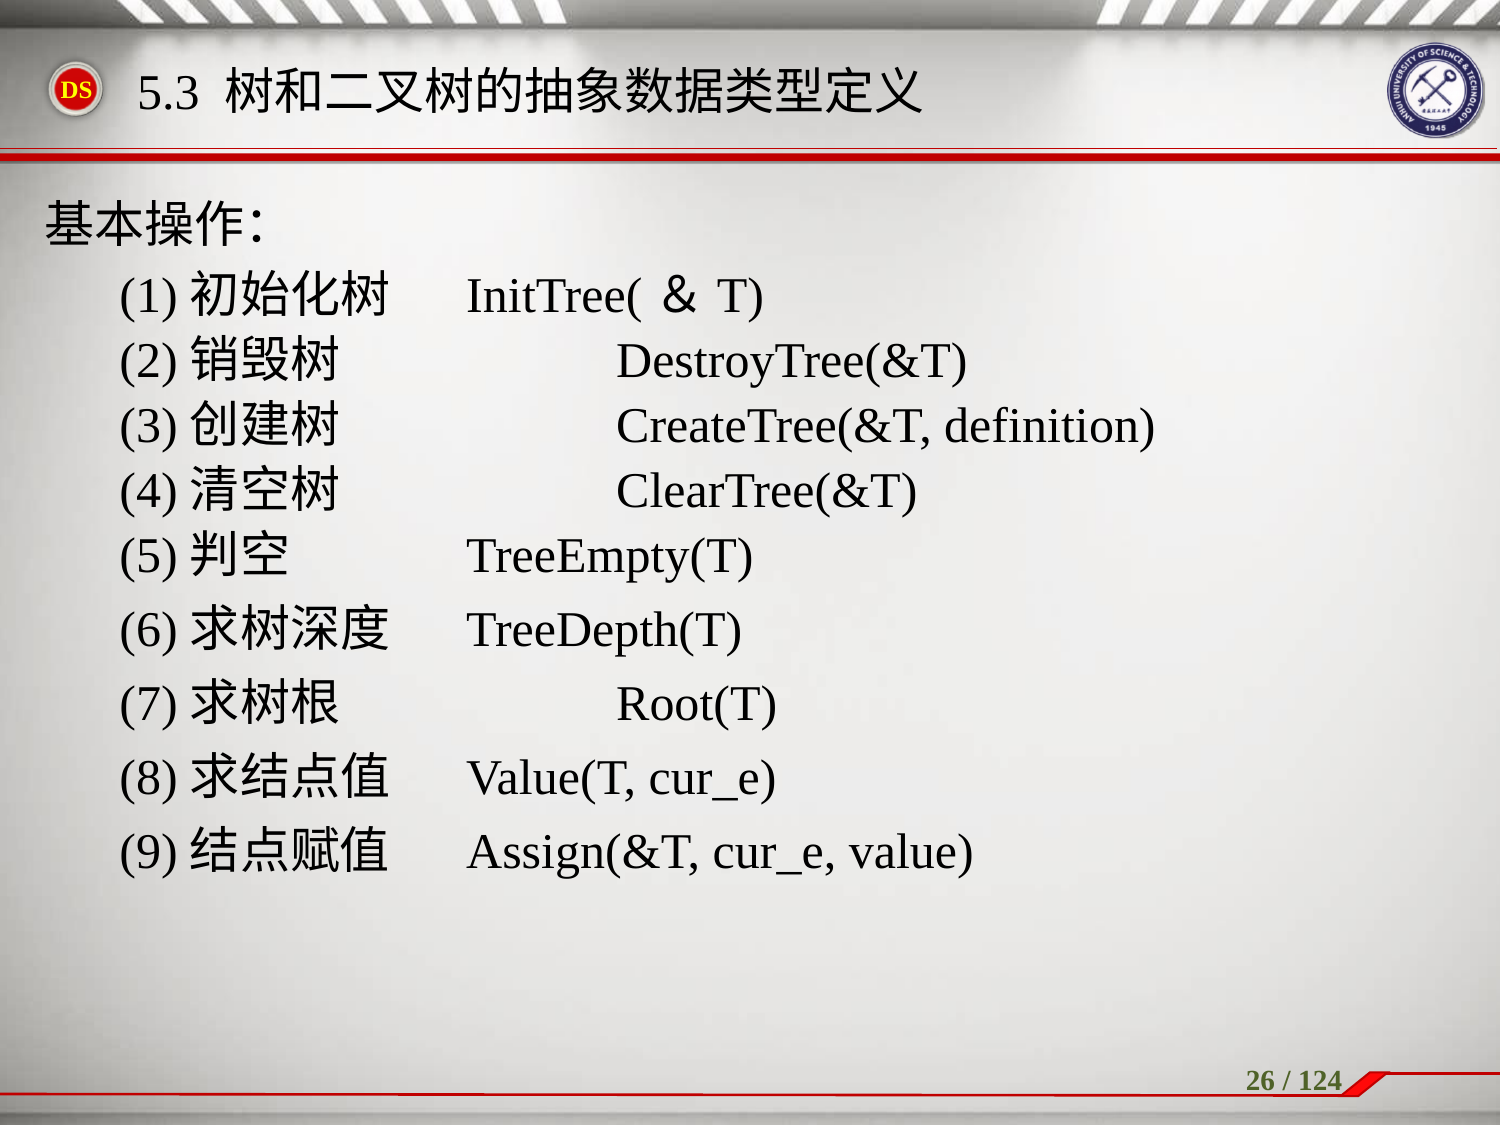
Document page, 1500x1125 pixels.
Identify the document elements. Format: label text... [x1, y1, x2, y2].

list 基本操作： (1)初始化树 InitTree(＆T) (2)销毁树 DestroyTree(&T) (3)创建树 CreateTree(&T, definition) (4)清空树 ClearTree(&T) (5)判空 TreeEmpty(T) (6)求树深度 TreeDepth(T) (7)求树根 Root(T) (8)求结点值 Value(T, cur_e) (9)结点赋值 Assign(&T, cur_e, value) [29, 184, 1471, 1083]
picture [0, 161, 1500, 1094]
title 5.3 树和二叉树的抽象数据类型定义 [121, 42, 1377, 138]
picture [0, 0, 1500, 153]
picture [0, 1075, 1500, 1125]
